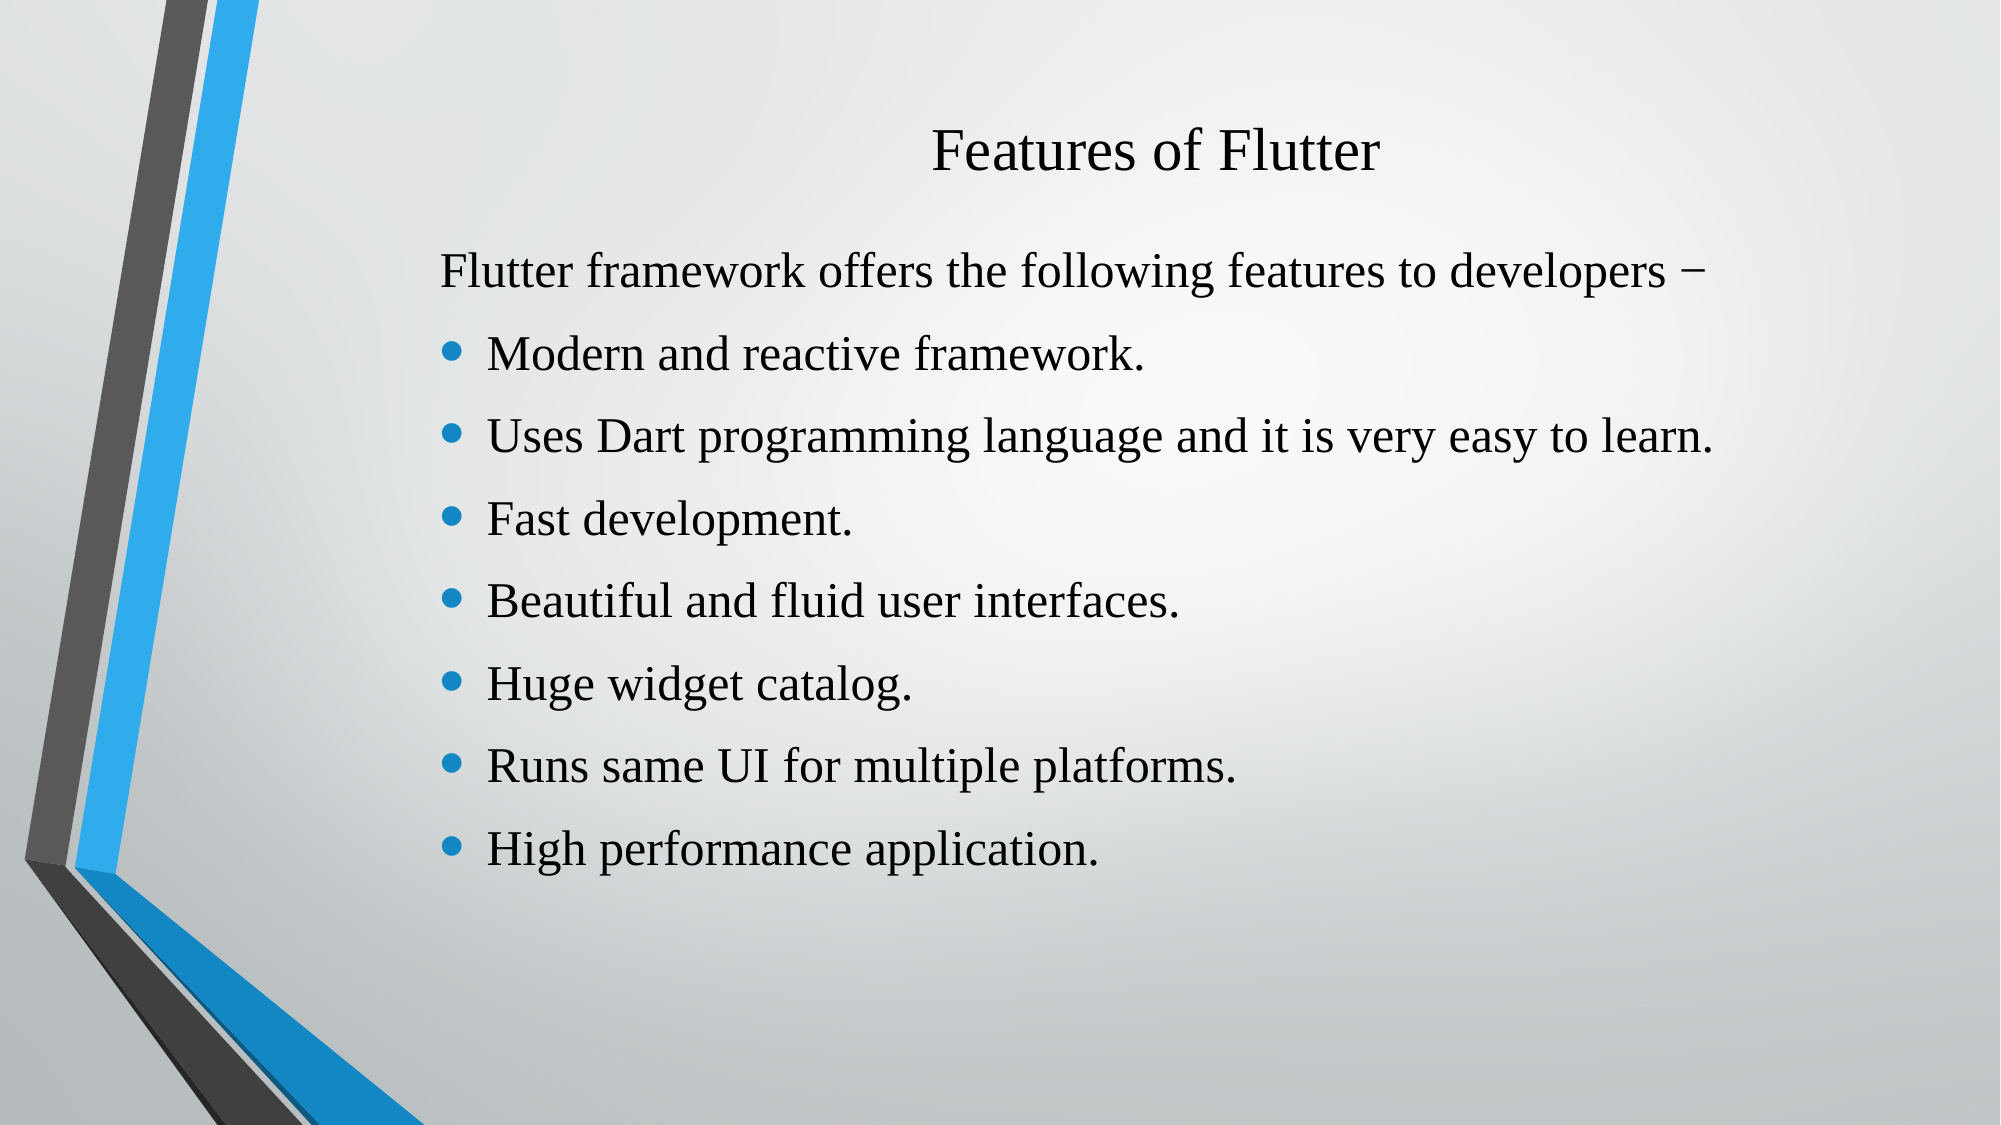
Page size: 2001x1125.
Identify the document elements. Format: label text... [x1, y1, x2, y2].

list Flutter framework offers the following features to developers − Modern and reactive framework. Uses Dart programming language and it is very easy to learn. Fast development. Beautiful and fluid user interfaces. Huge widget catalog. Runs same UI for multiple platforms. High performance application. [424, 226, 1888, 970]
title Features of Flutter [425, 102, 1888, 191]
